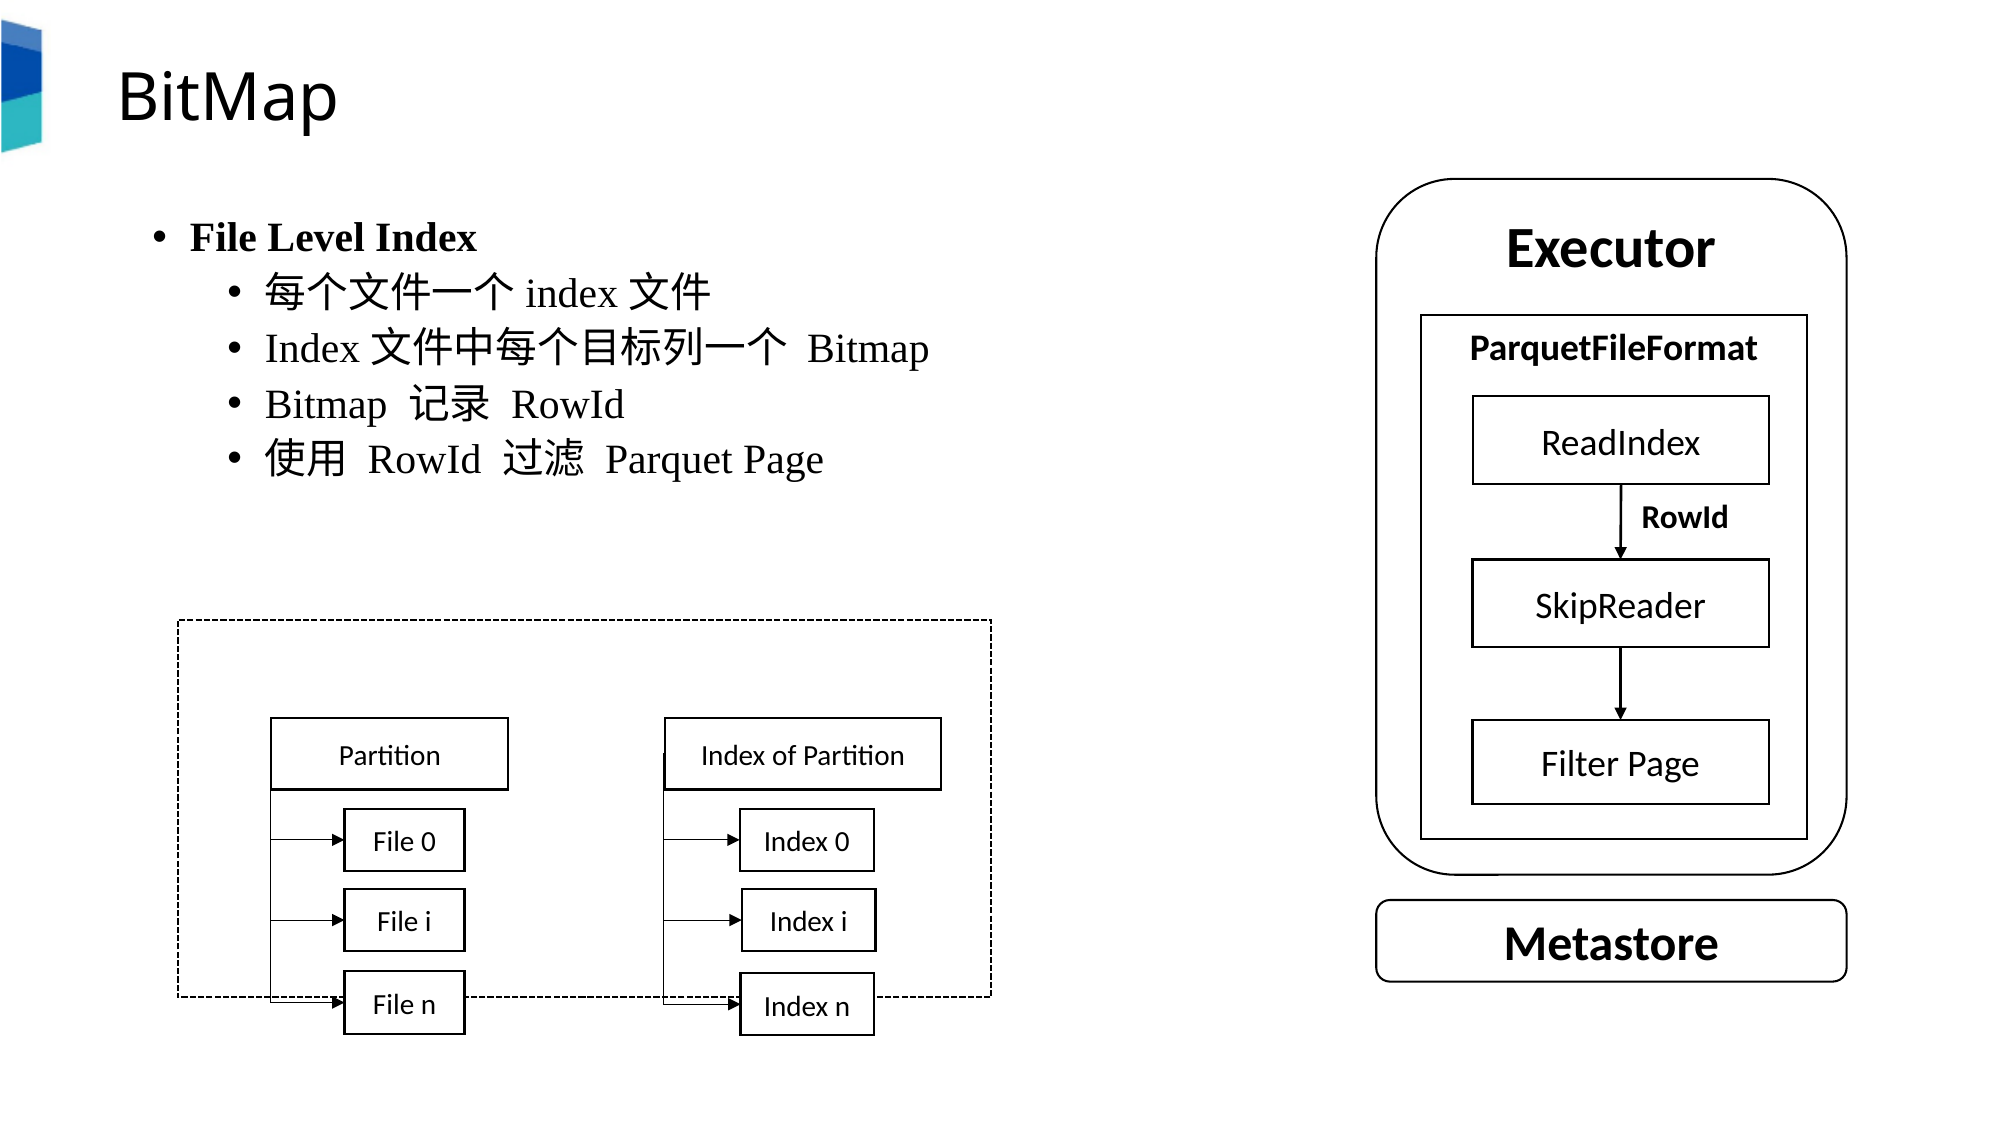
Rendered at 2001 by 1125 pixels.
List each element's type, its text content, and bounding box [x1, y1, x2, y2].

text_box Metastore [1375, 898, 1848, 983]
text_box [664, 753, 741, 1005]
picture [0, 0, 51, 185]
text_box Index 0 [742, 808, 875, 872]
text_box Executor [1375, 177, 1848, 876]
text_box [345, 923, 663, 998]
text_box File i [345, 888, 466, 952]
title BitMap [101, 32, 1827, 165]
text_box File 0 [345, 808, 466, 872]
list File Level Index 每个文件一个index文件 Index文件中每个目标列一个 Bitmap Bitmap 记录 RowId 使用 RowId 过滤 Parquet Page [137, 208, 1863, 923]
text_box Index i [741, 888, 877, 952]
text_box [177, 923, 270, 998]
text_box File n [343, 970, 466, 1035]
text_box [741, 923, 992, 998]
text_box SkipReader [1471, 558, 1770, 648]
text_box ParquetFileFormat [1420, 314, 1808, 840]
text_box ReadIndex [1472, 395, 1770, 485]
text_box Partition [270, 717, 509, 791]
text_box Index of Partition [664, 717, 942, 791]
text_box Filter Page [1471, 719, 1770, 805]
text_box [271, 753, 345, 1003]
text_box RowId [1626, 488, 1863, 543]
text_box Index n [739, 972, 875, 1036]
